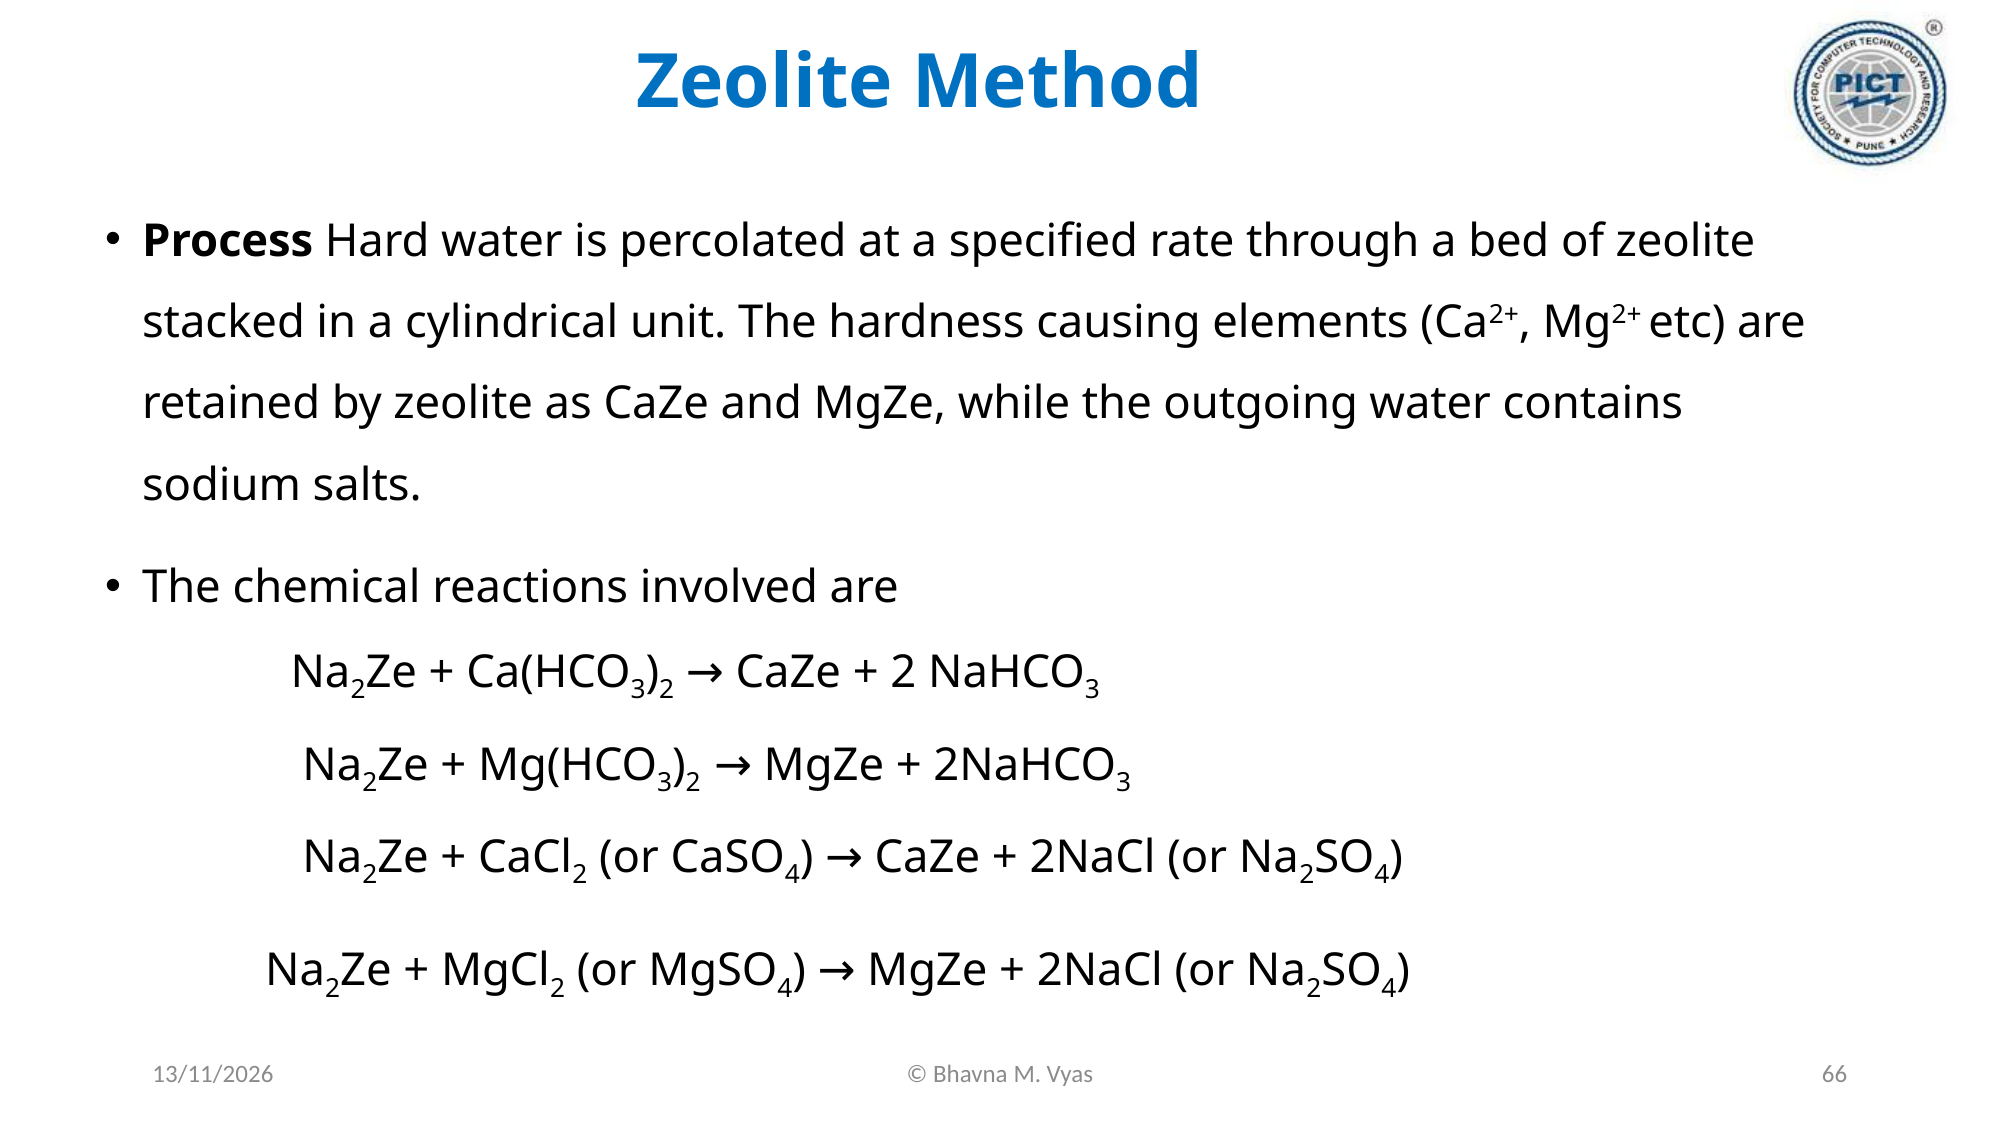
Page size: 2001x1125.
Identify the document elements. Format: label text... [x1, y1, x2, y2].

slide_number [137, 1042, 588, 1103]
picture [1784, 0, 1966, 184]
list Process Hard water is percolated at a specified rate through a bed of zeolite stacked in a cylindrical unit. The hardness causing elements (Ca2+, Mg2+ etc) are retained by zeolite as CaZe and MgZe, while the outgoing water contains sodium salts. The chemical reactions involved are Na2Ze + Ca(HCO3)2 → CaZe + 2 NaHCO3 Na2Ze + Mg(HCO3)2 → MgZe + 2NaHCO3 Na2Ze + CaCl2 (or CaSO4) → CaZe + 2NaCl (or Na2SO4) Na2Ze + MgCl2 (or MgSO4) → MgZe + 2NaCl (or Na2SO4) [90, 175, 1863, 1014]
footer © Bhavna M. Vyas [662, 1042, 1338, 1103]
title Zeolite Method [57, 14, 1783, 152]
slide_number 66 [1412, 1042, 1863, 1103]
